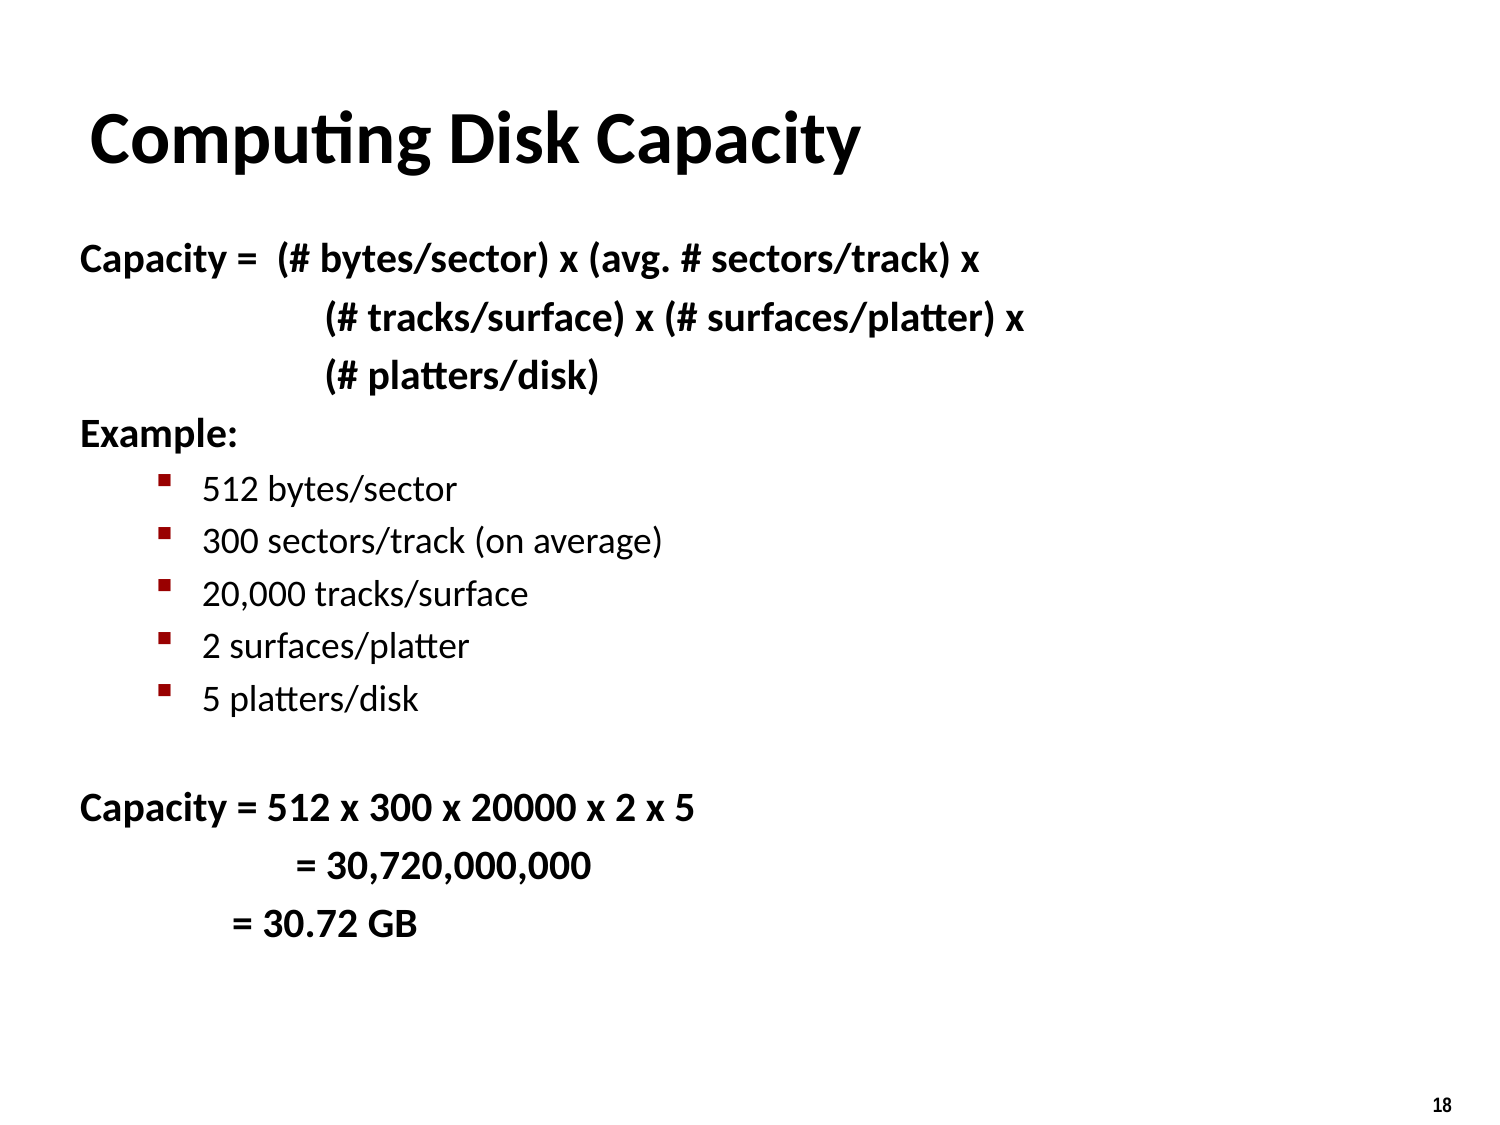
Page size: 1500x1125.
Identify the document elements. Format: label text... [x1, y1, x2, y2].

list Capacity = (# bytes/sector) x (avg. # sectors/track) x (# tracks/surface) x (# surfaces/platter) x (# platters/disk) Example: 512 bytes/sector 300 sectors/track (on average) 20,000 tracks/surface 2 surfaces/platter 5 platters/disk Capacity = 512 x 300 x 20000 x 2 x 5 = 30,720,000,000 = 30.72 GB [65, 223, 1361, 1039]
title Computing Disk Capacity [58, 71, 1304, 197]
